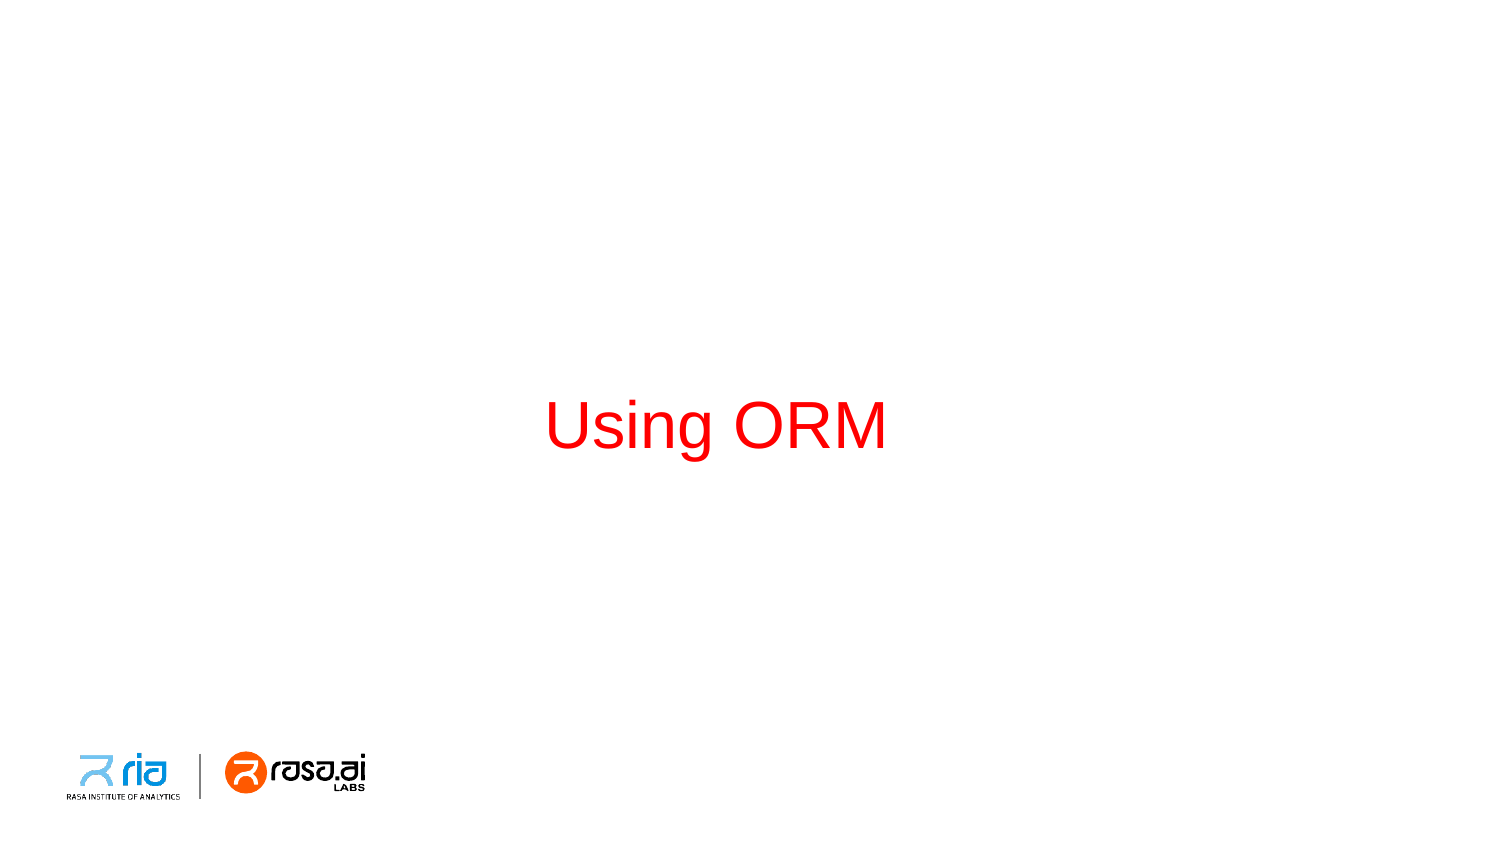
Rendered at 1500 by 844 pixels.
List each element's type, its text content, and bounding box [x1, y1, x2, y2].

picture [58, 744, 188, 808]
title Using ORM [78, 381, 1354, 463]
